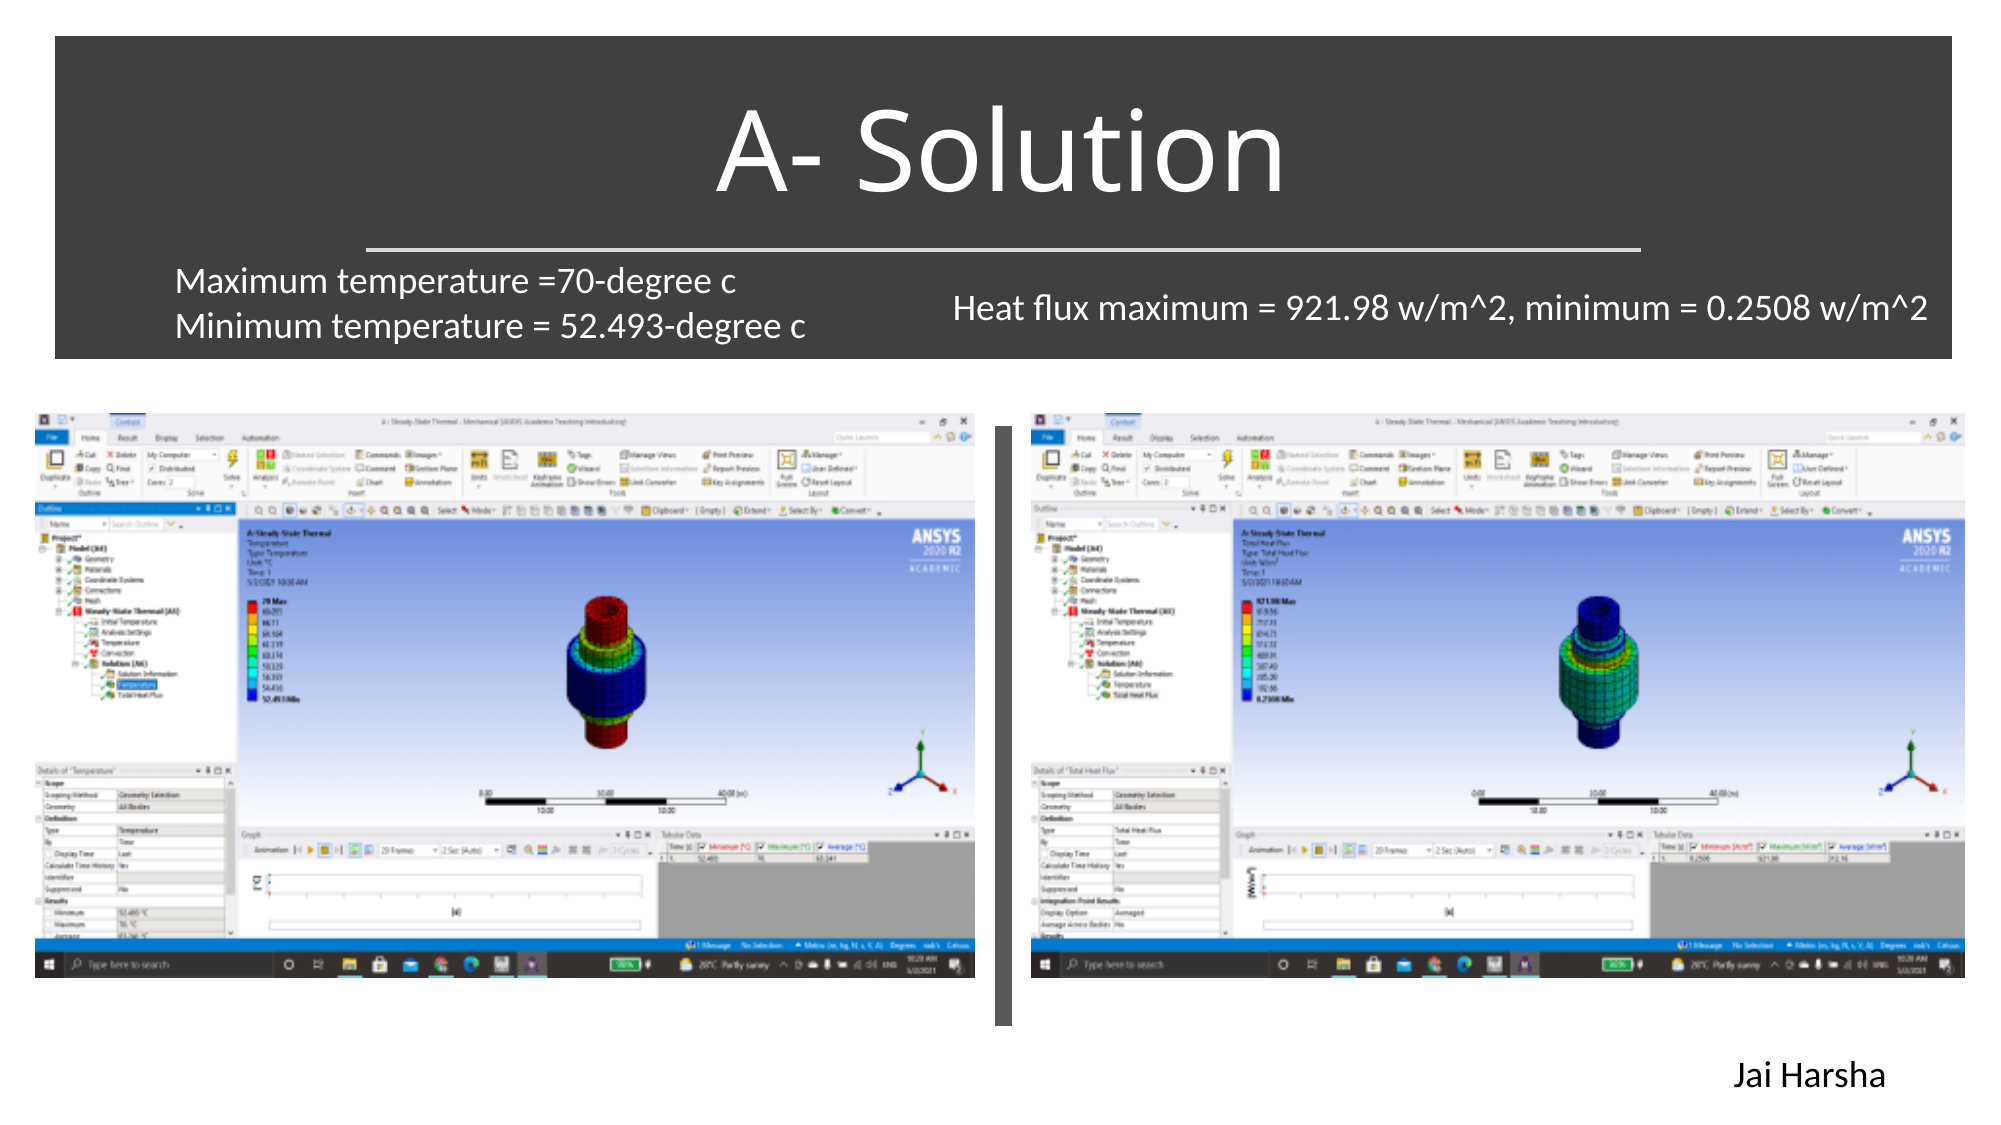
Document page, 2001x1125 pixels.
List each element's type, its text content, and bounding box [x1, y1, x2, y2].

text_box Heat flux maximum = 921.98 w/m^2, minimum = 0.2508 w/m^2 [938, 275, 1965, 336]
text_box Jai Harsha [1718, 1042, 1942, 1103]
title A- Solution [89, 71, 1917, 224]
text_box [64, 45, 1942, 350]
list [1031, 413, 1965, 978]
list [34, 413, 975, 978]
text_box Maximum temperature =70-degree c Minimum temperature = 52.493-degree c [159, 248, 834, 354]
